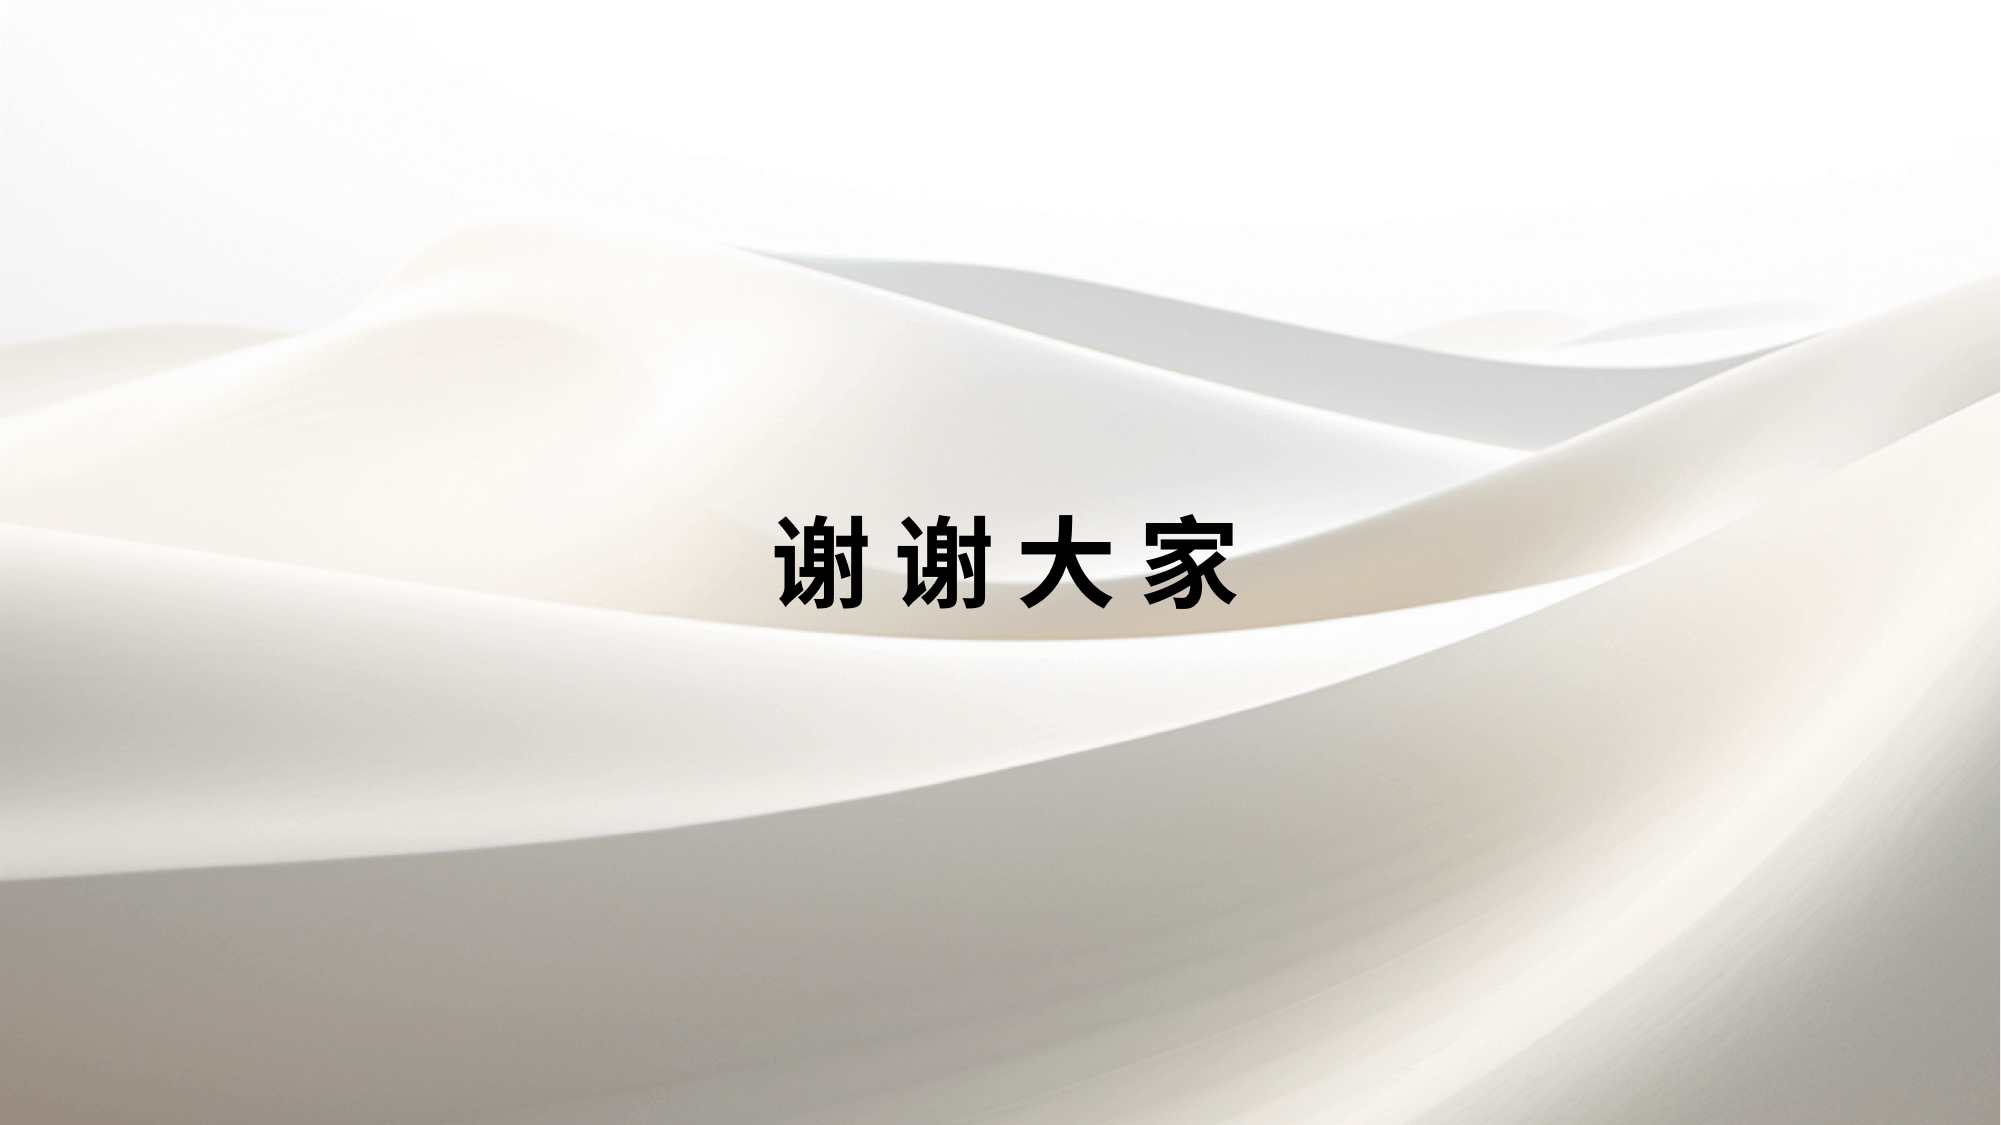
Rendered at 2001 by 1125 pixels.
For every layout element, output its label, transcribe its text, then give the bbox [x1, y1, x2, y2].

text_box 谢 谢 大 家 [98, 431, 1913, 629]
picture [0, 0, 2001, 1125]
